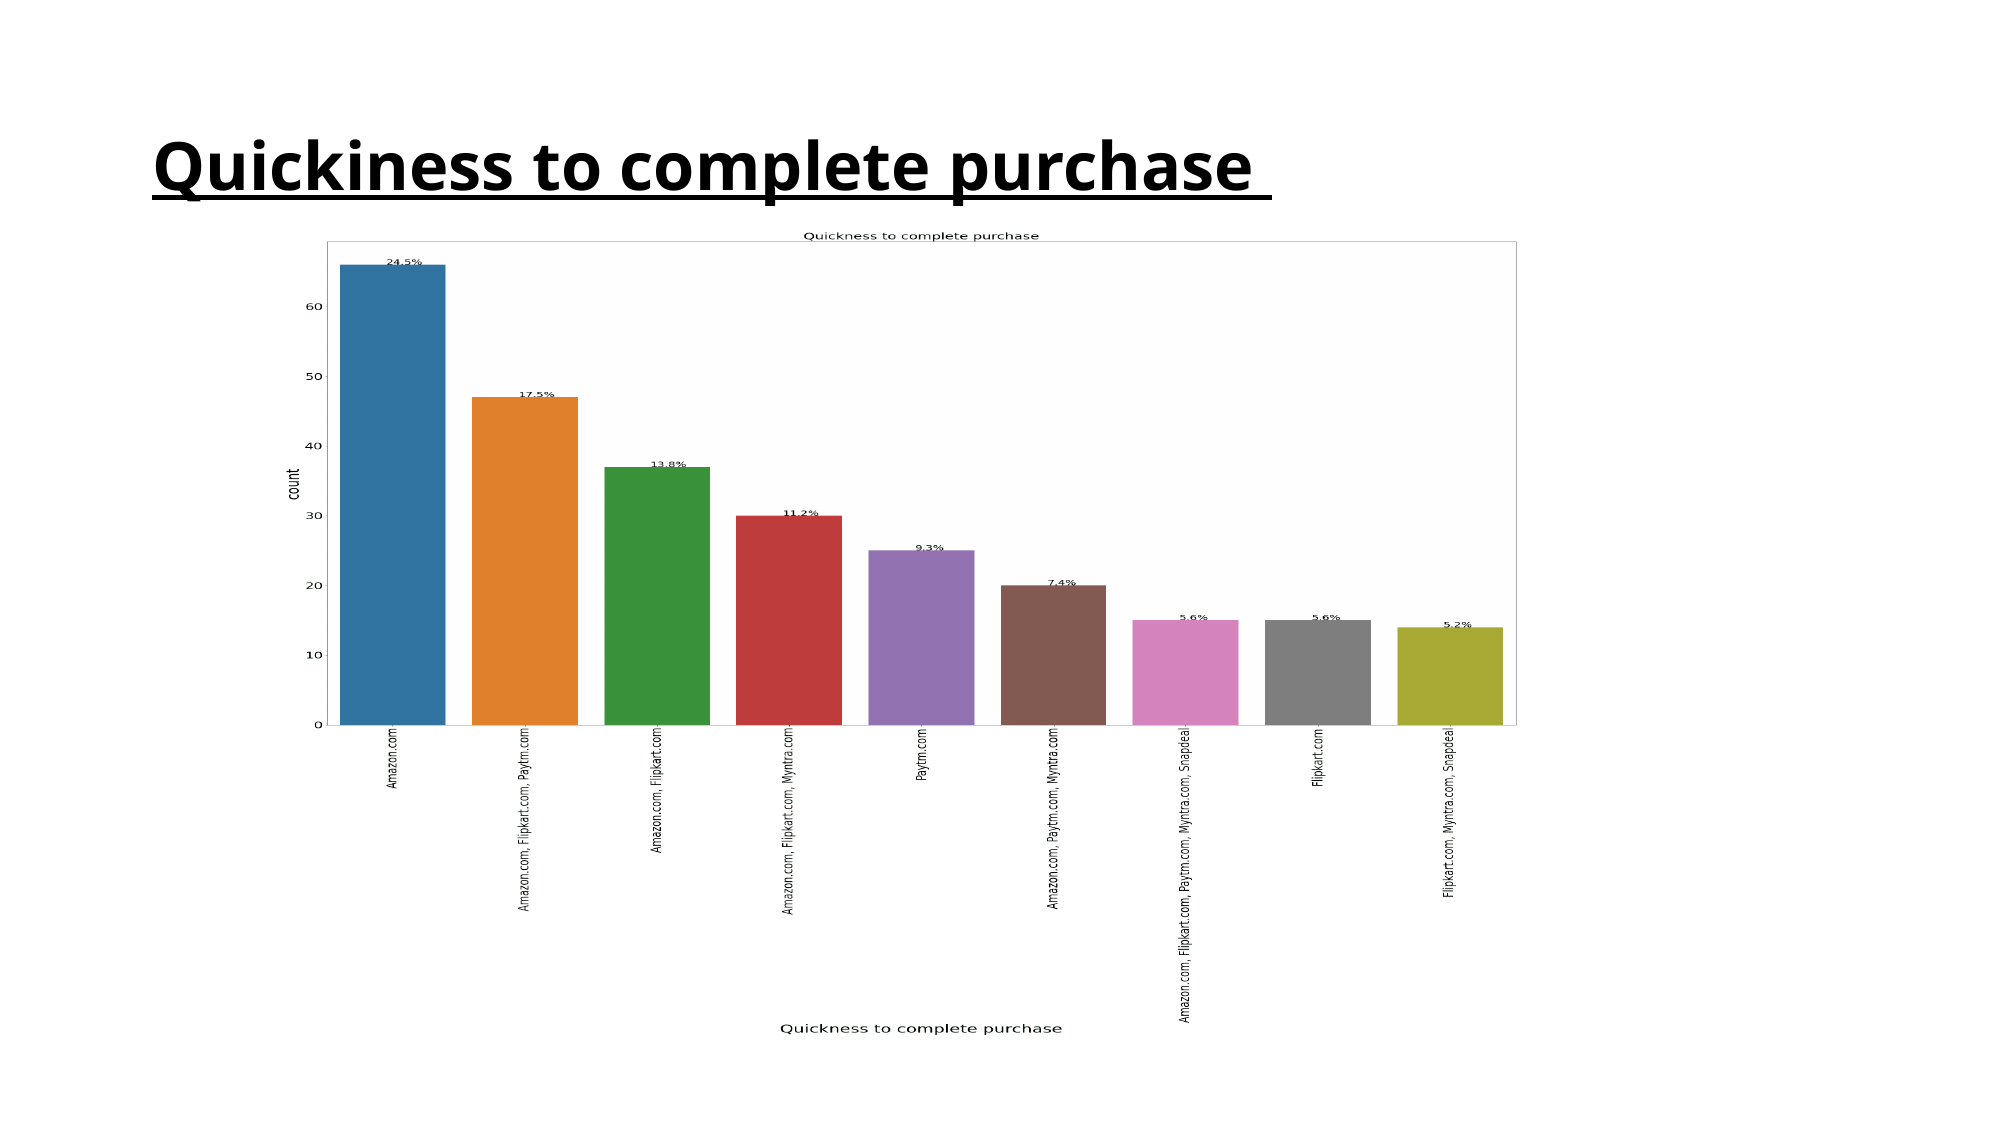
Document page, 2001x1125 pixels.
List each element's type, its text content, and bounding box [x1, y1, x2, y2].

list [279, 228, 1522, 1039]
title Quickiness to complete purchase [137, 59, 1863, 278]
